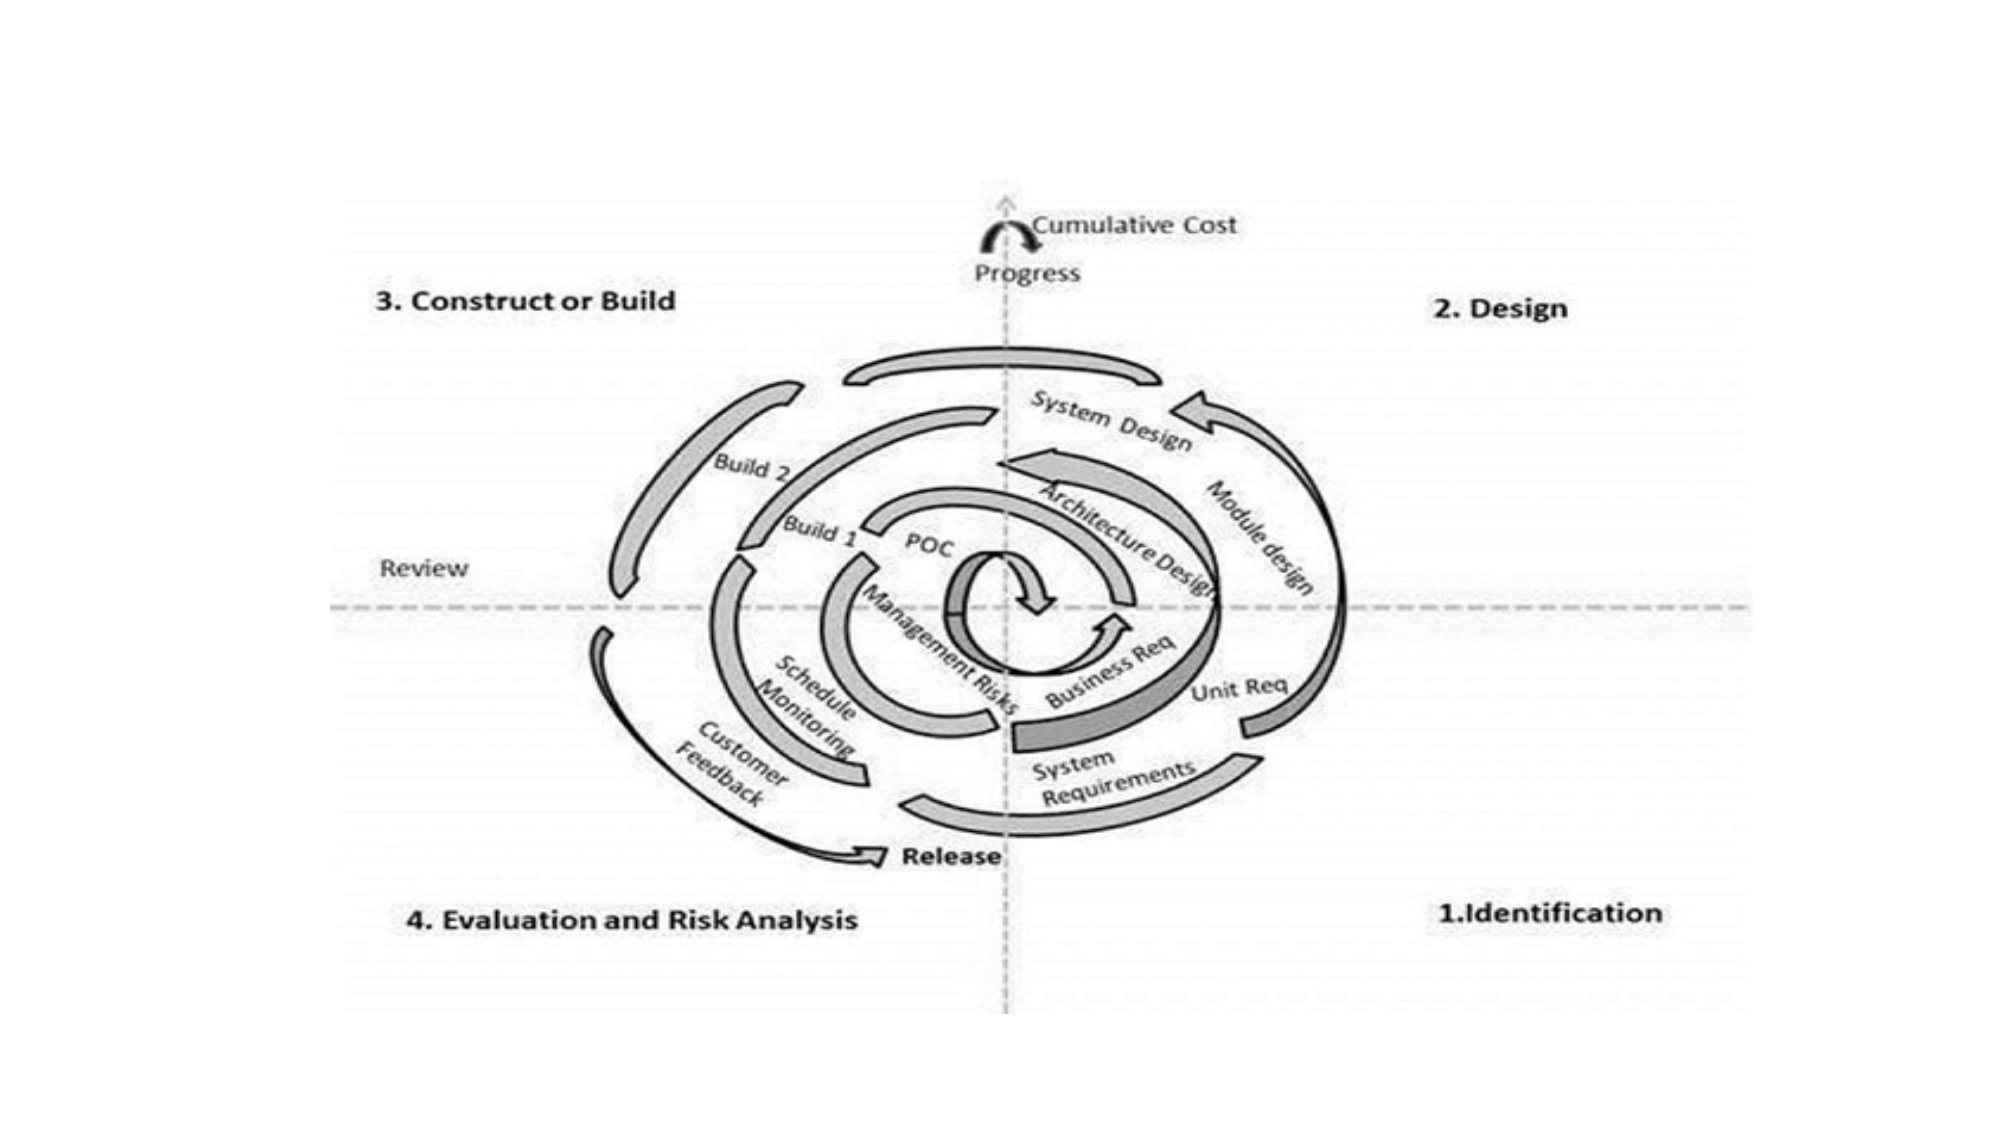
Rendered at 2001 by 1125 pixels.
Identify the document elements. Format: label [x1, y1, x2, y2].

list [330, 178, 1753, 1014]
